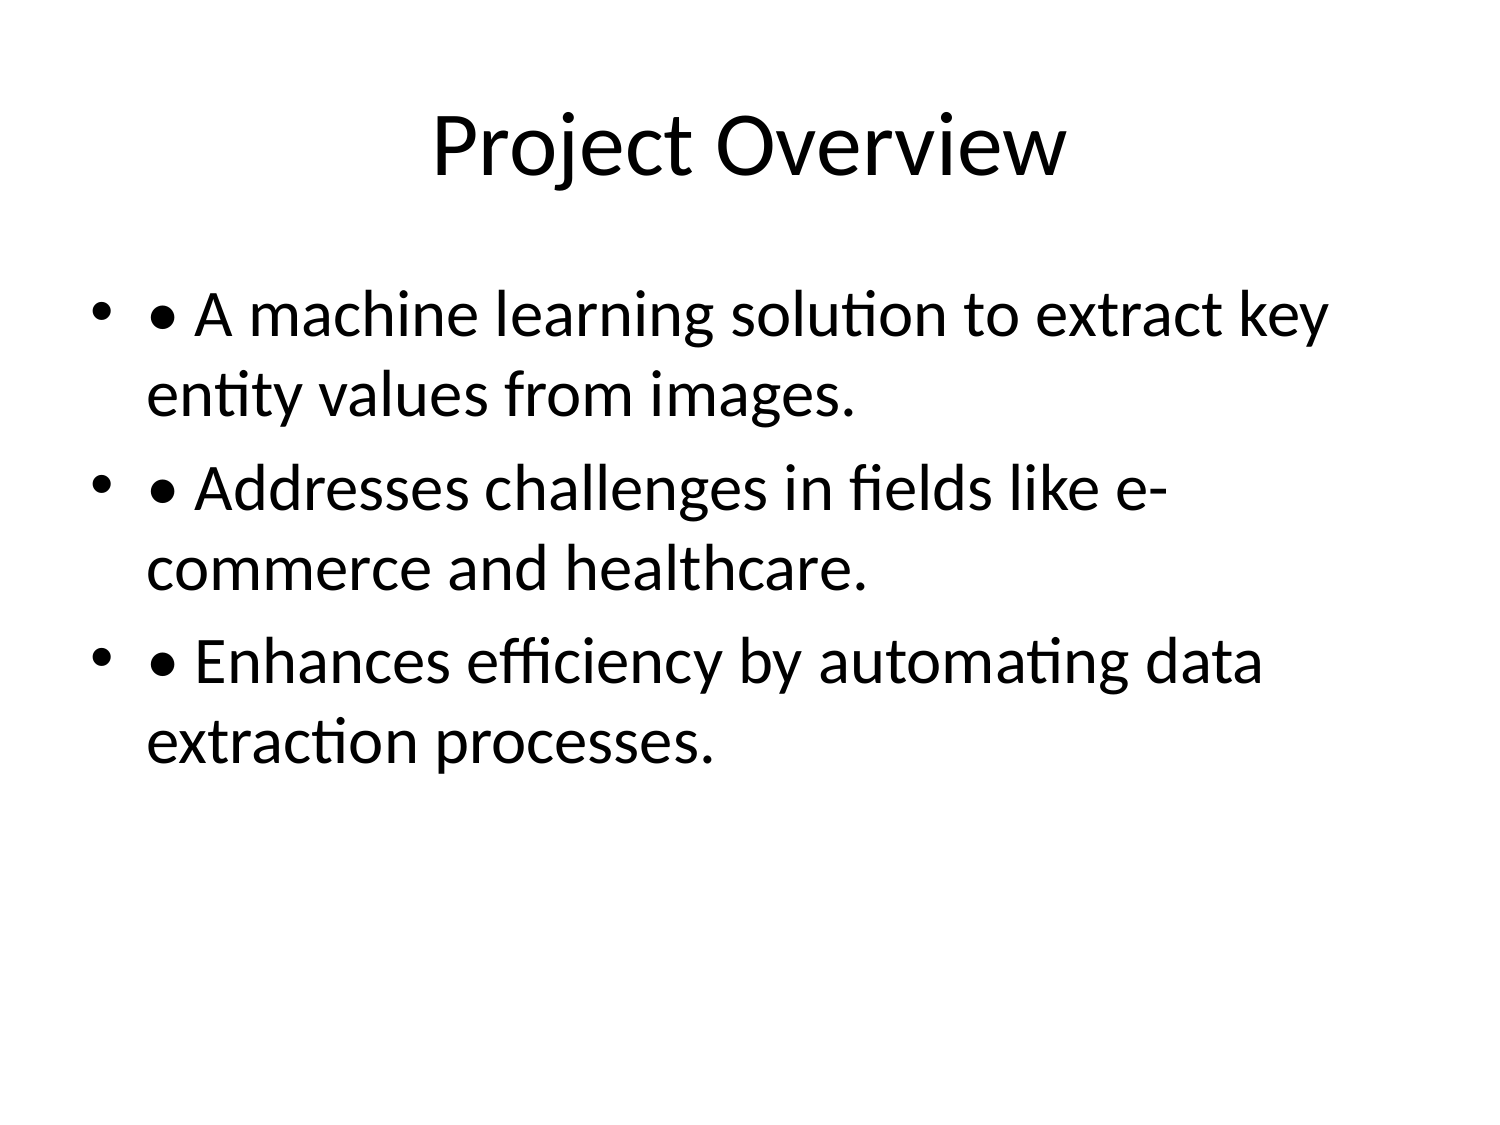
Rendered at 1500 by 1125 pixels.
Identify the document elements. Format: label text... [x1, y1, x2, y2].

title Project Overview [75, 45, 1425, 233]
list • A machine learning solution to extract key entity values from images. • Addresses challenges in fields like e-commerce and healthcare. • Enhances efficiency by automating data extraction processes. [75, 262, 1425, 1005]
